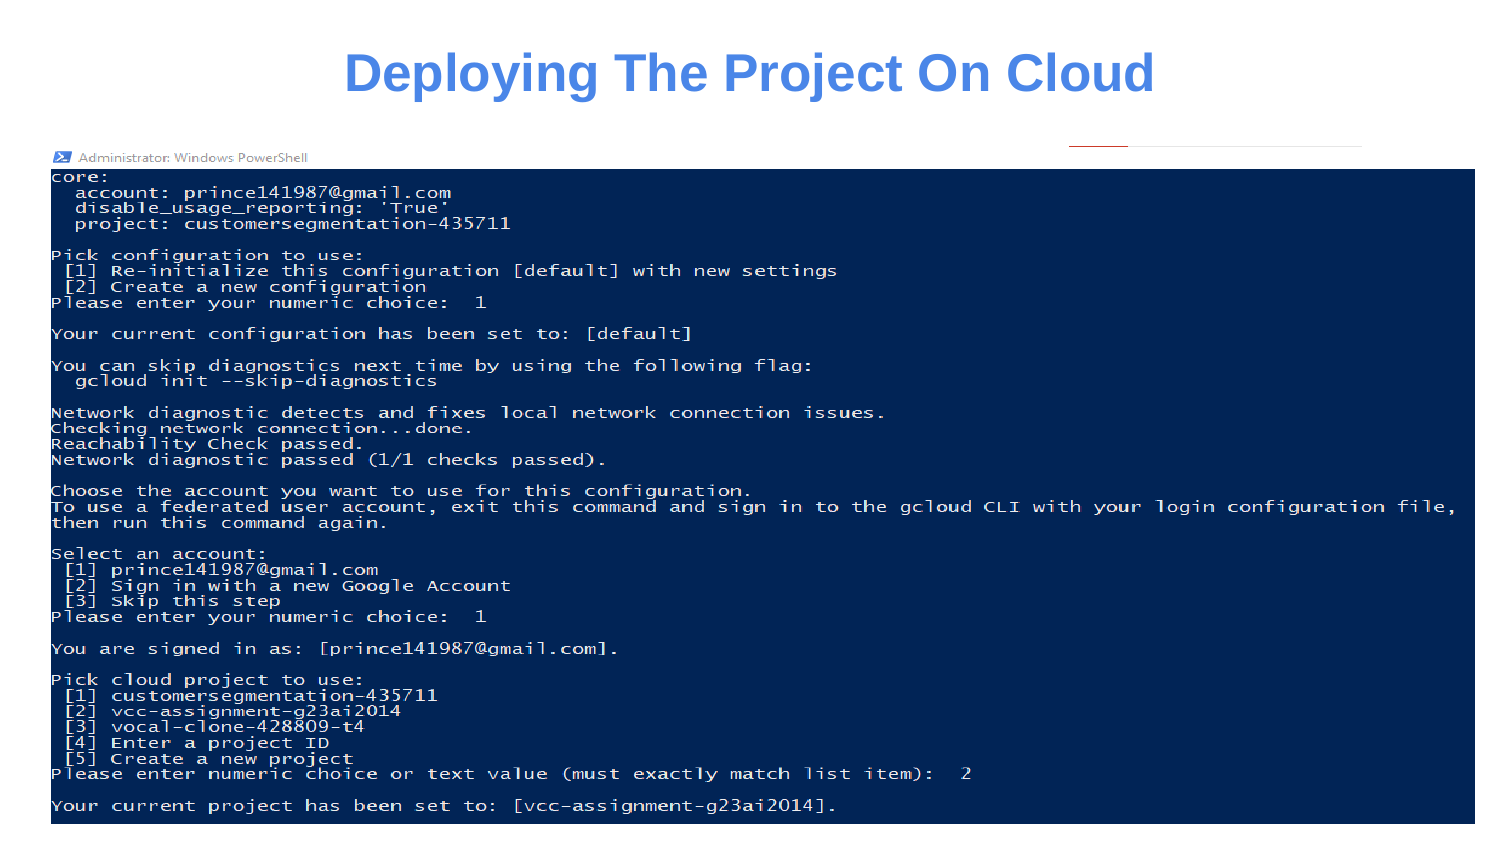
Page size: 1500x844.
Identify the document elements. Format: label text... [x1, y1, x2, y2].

title Deploying The Project On Cloud [51, 23, 1449, 117]
picture [50, 146, 1476, 824]
